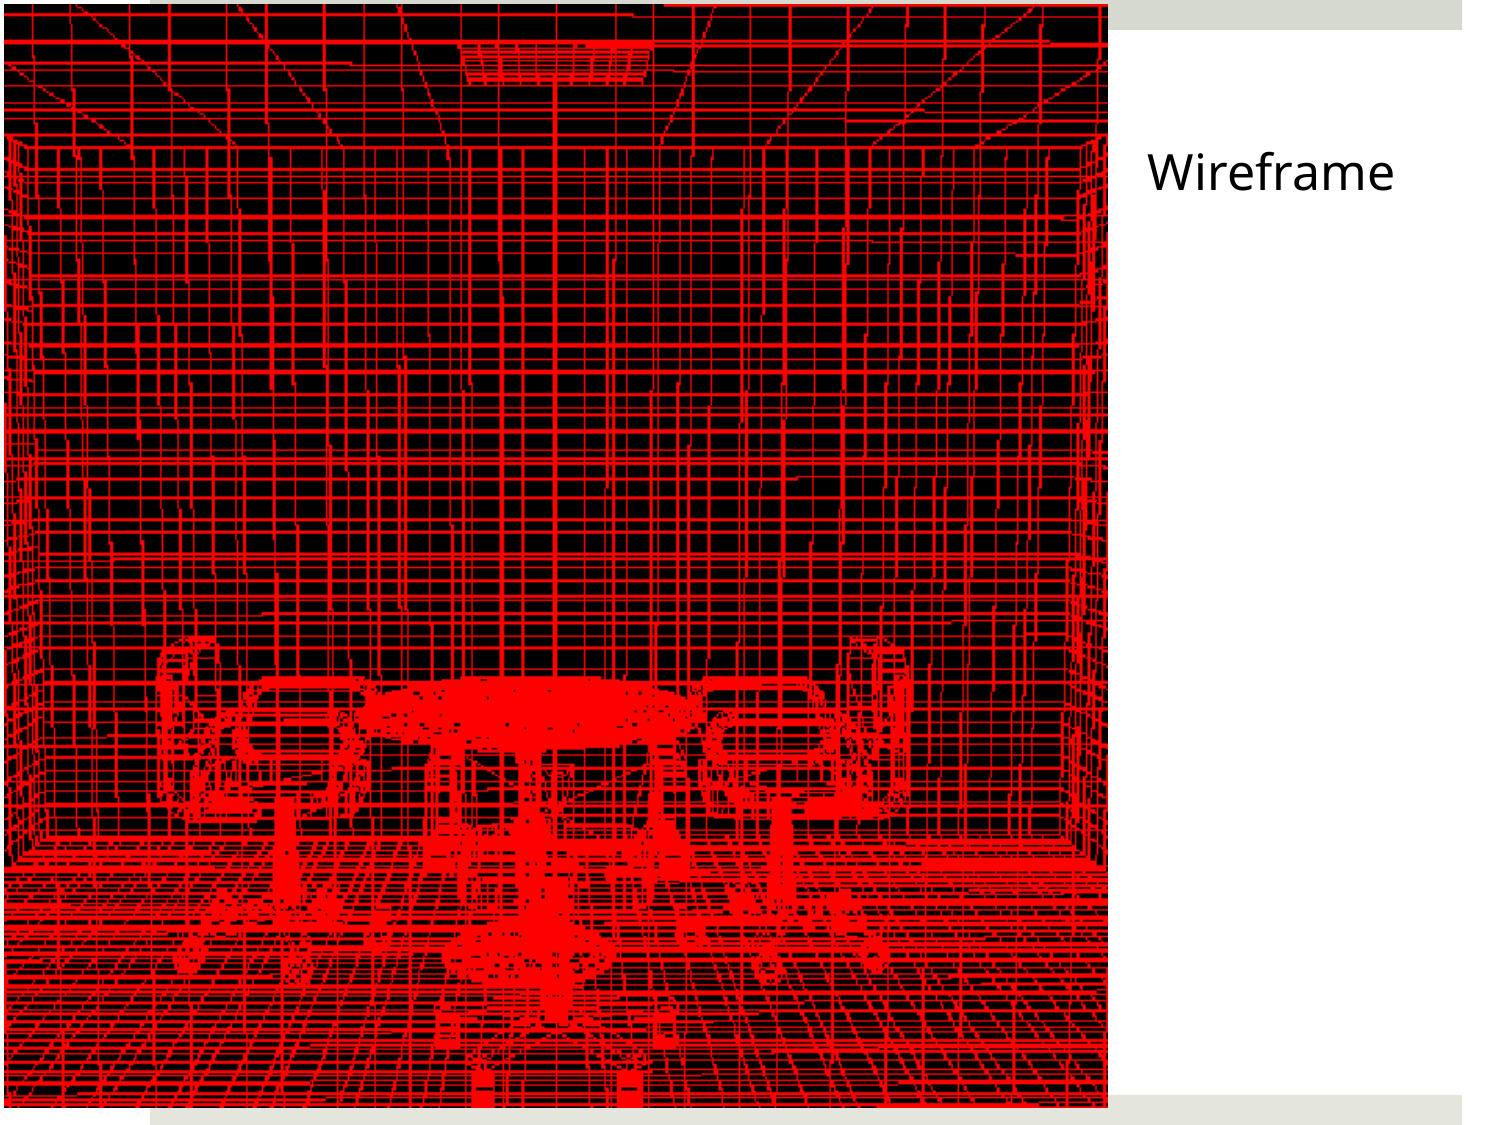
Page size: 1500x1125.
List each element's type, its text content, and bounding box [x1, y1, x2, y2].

text_box Wireframe [1133, 133, 1411, 208]
picture [4, 4, 1109, 1109]
